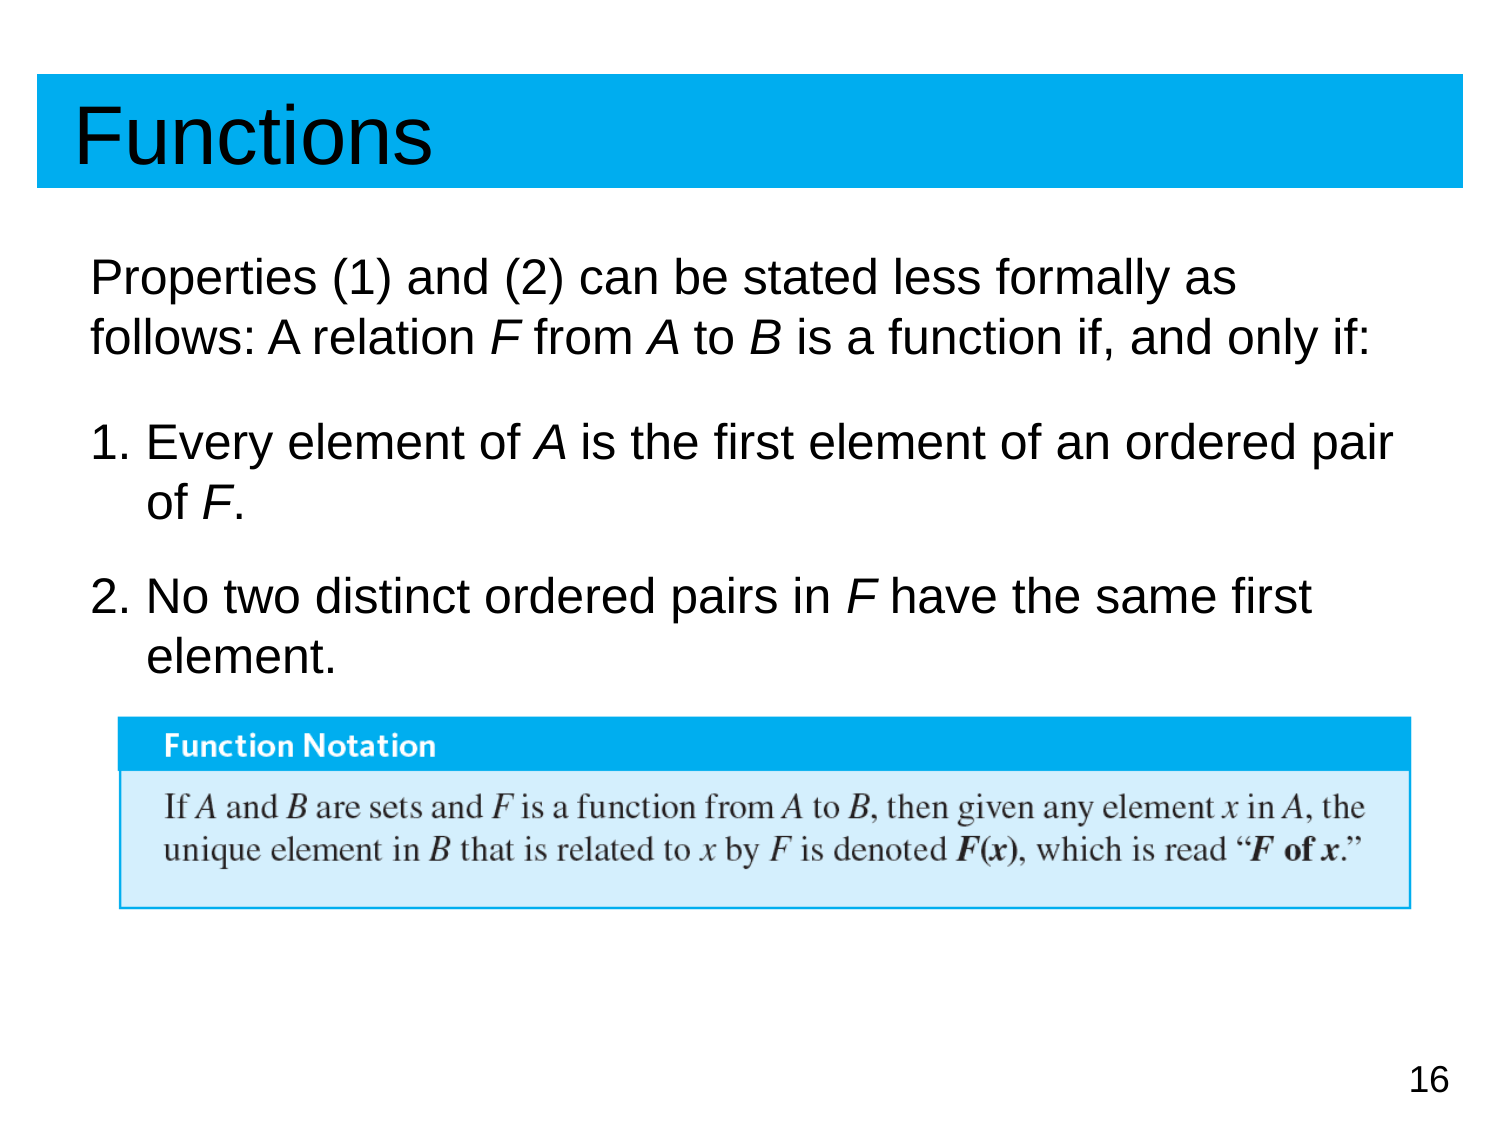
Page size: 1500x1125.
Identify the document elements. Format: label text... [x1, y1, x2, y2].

list Properties (1) and (2) can be stated less formally as follows: A relation F from A to B is a function if, and only if: 1. Every element of A is the first element of an ordered pair of F. 2. No two distinct ordered pairs in F have the same first element. [75, 237, 1425, 738]
picture [112, 712, 1416, 914]
title Functions [58, 37, 1408, 225]
